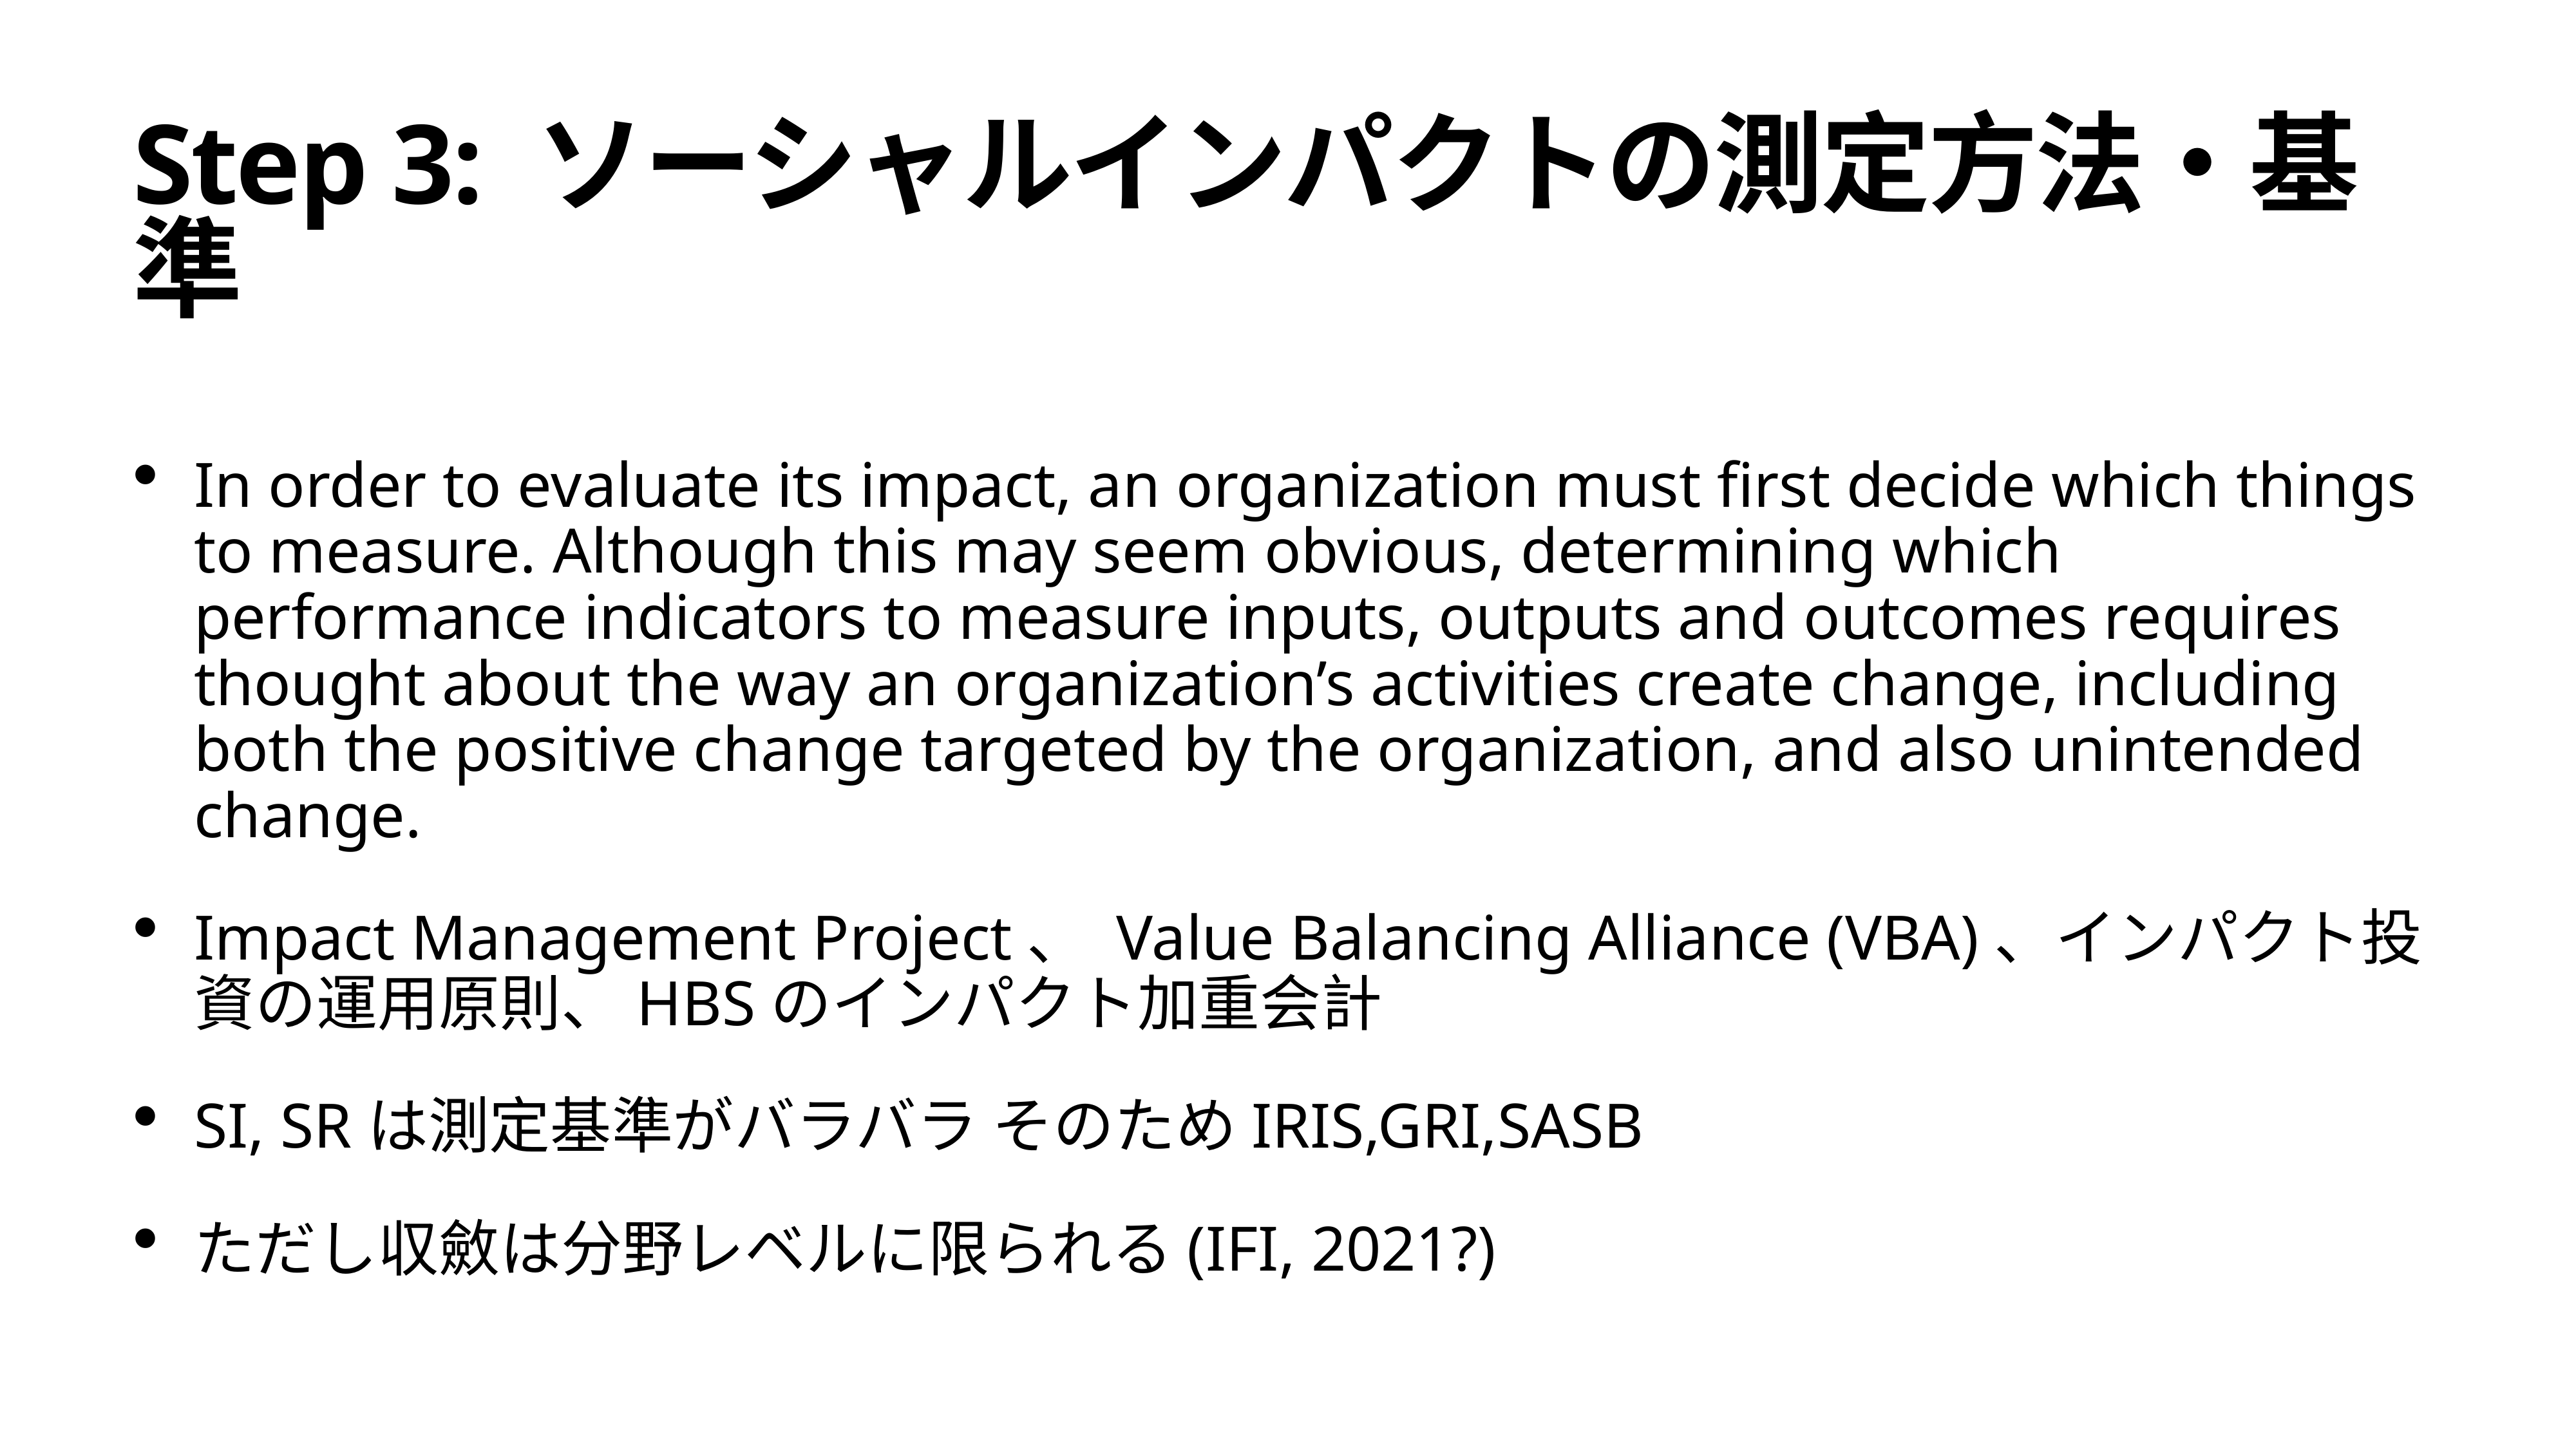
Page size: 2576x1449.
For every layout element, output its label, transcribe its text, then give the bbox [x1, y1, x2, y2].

title Step 3: ソーシャルインパクトの測定方法・基準 [127, 113, 2449, 266]
list In order to evaluate its impact, an organization must first decide which things to measure. Although this may seem obvious, determining which performance indicators to measure inputs, outputs and outcomes requires thought about the way an organization’s activities create change, including both the positive change targeted by the organization, and also unintended change. Impact Management Project、 Value Balancing Alliance (VBA)、インパクト投資の運用原則、HBSのインパクト加重会計 SI, SRは測定基準がバラバラ そのためIRIS,GRI,SASB ただし収斂は分野レベルに限られる(IFI, 2021?) [127, 448, 2449, 1321]
